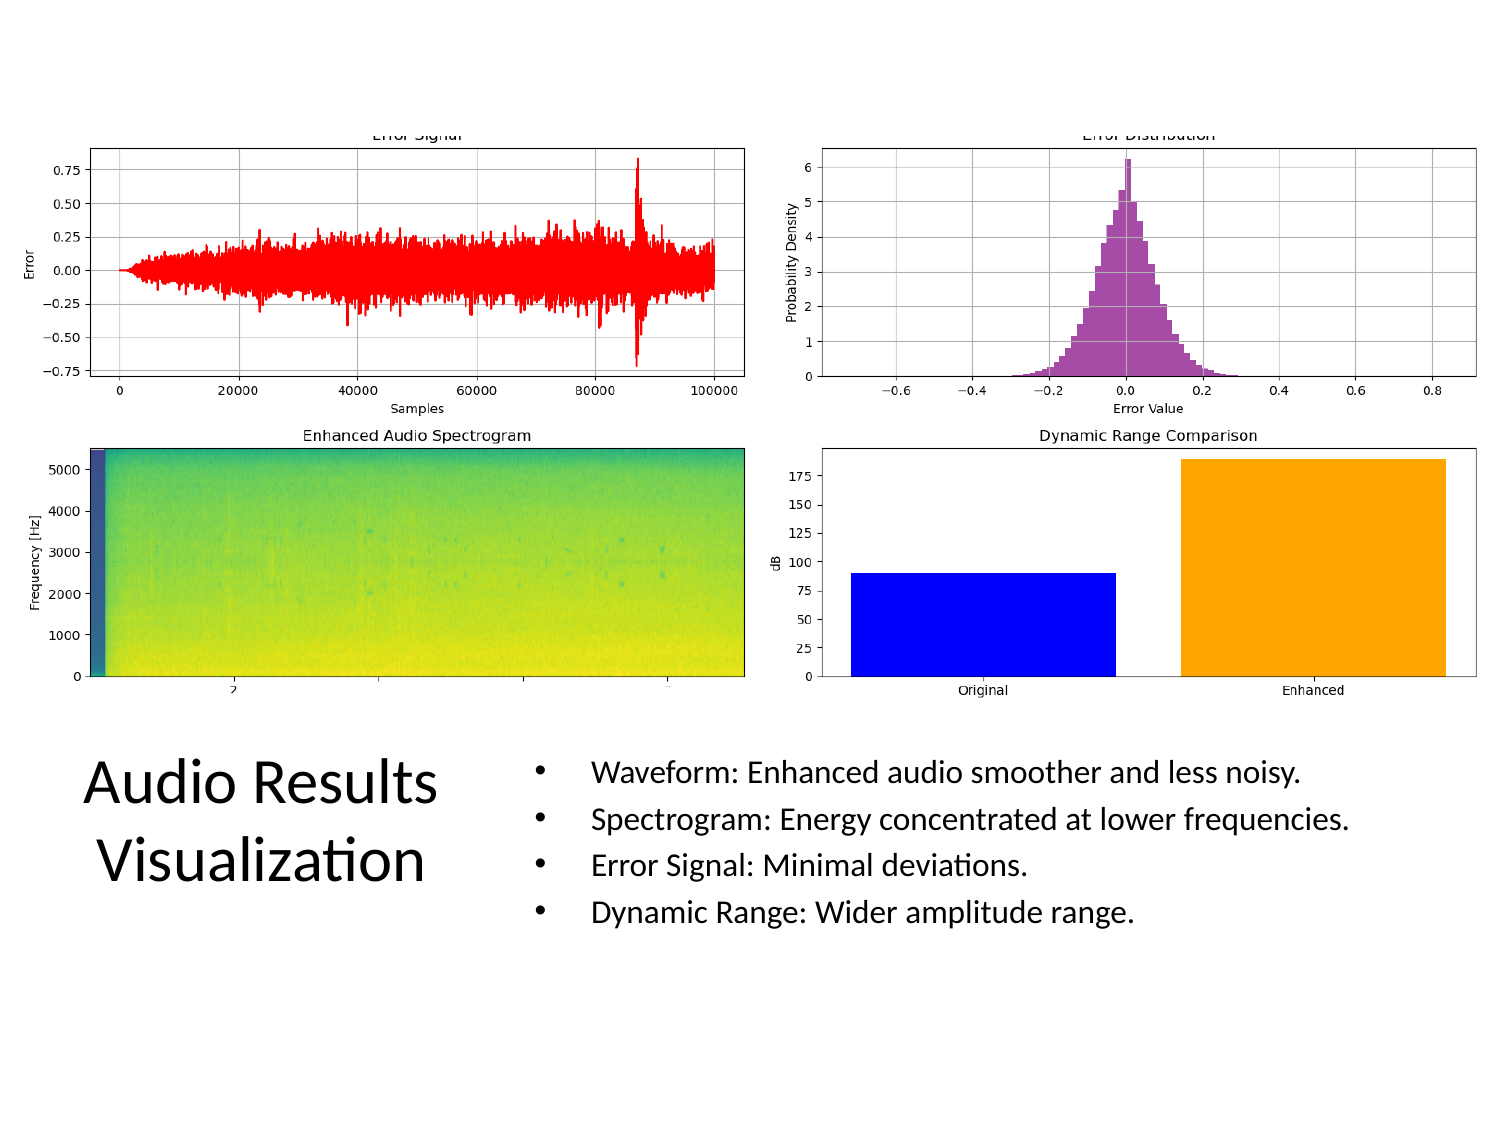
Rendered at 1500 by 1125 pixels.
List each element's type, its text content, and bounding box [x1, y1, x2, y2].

picture [9, 135, 1490, 729]
list Waveform: Enhanced audio smoother and less noisy. Spectrogram: Energy concentrated at lower frequencies. Error Signal: Minimal deviations. Dynamic Range: Wider amplitude range. [519, 738, 1441, 1018]
title Audio Results Visualization [59, 738, 464, 1018]
